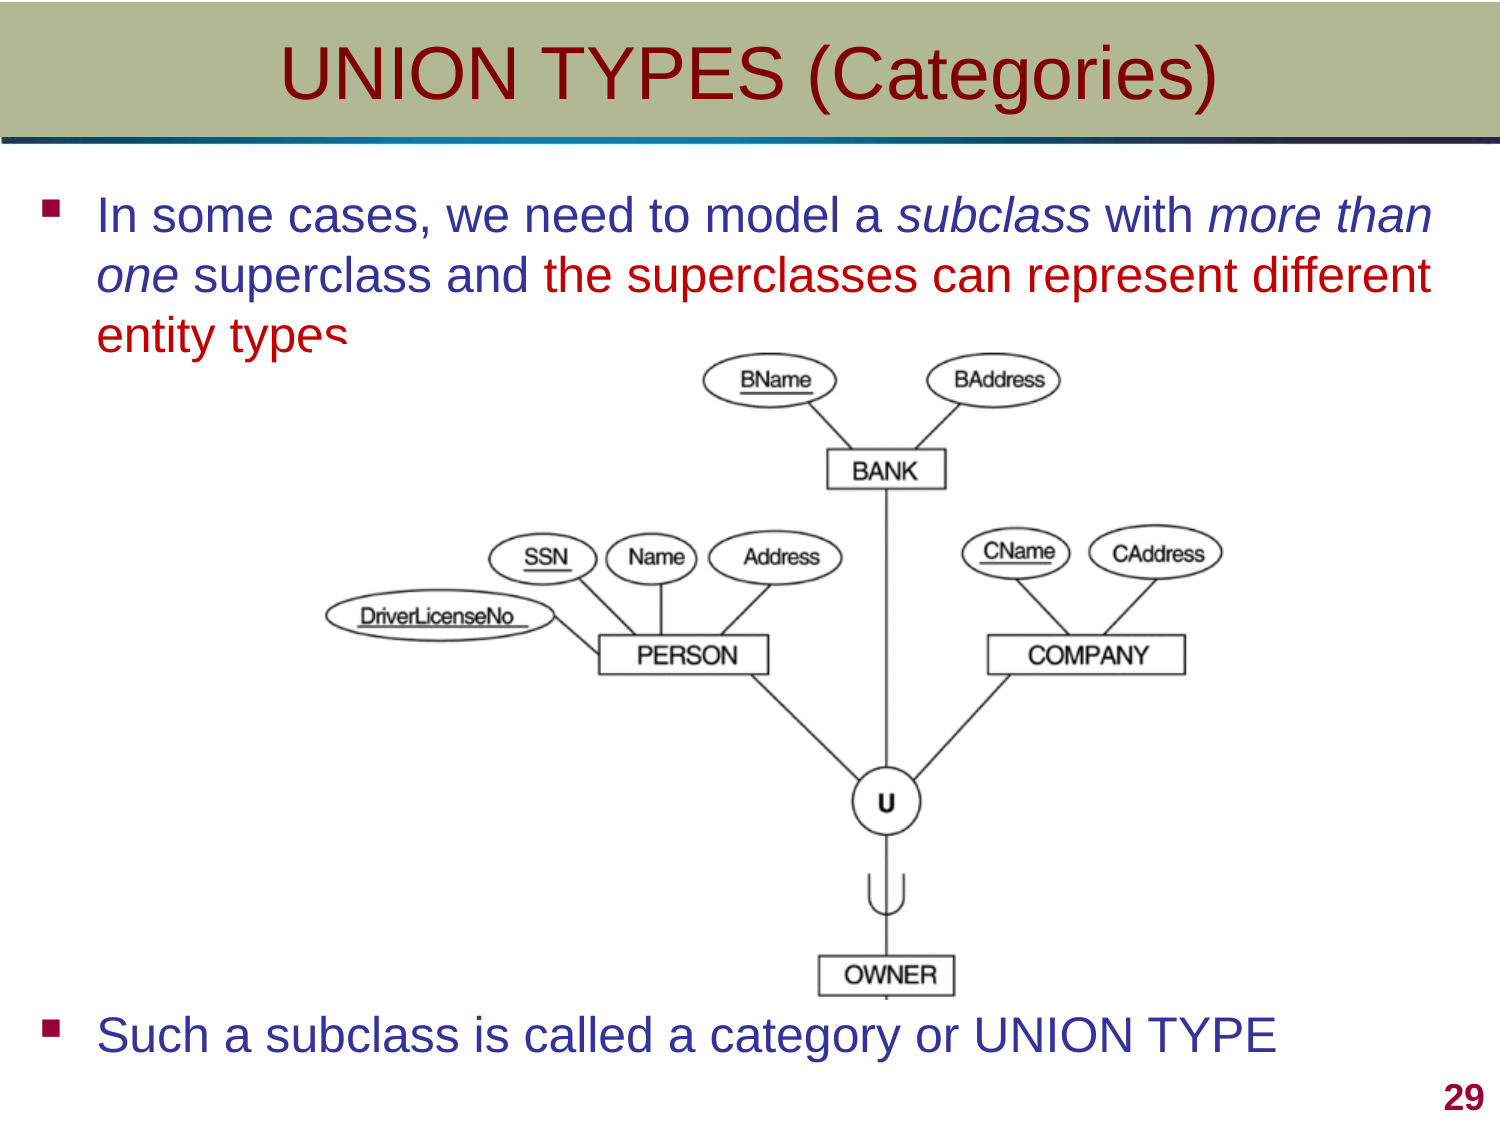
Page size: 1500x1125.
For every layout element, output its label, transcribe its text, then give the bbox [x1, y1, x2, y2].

slide_number 29 [1187, 1049, 1500, 1125]
picture [312, 344, 1239, 1001]
title UNION TYPES (Categories) [0, 1, 1500, 138]
list In some cases, we need to model a subclass with more than one superclass and the superclasses can represent different entity types Such a subclass is called a category or UNION TYPE [24, 174, 1475, 1075]
picture [0, 138, 1500, 145]
